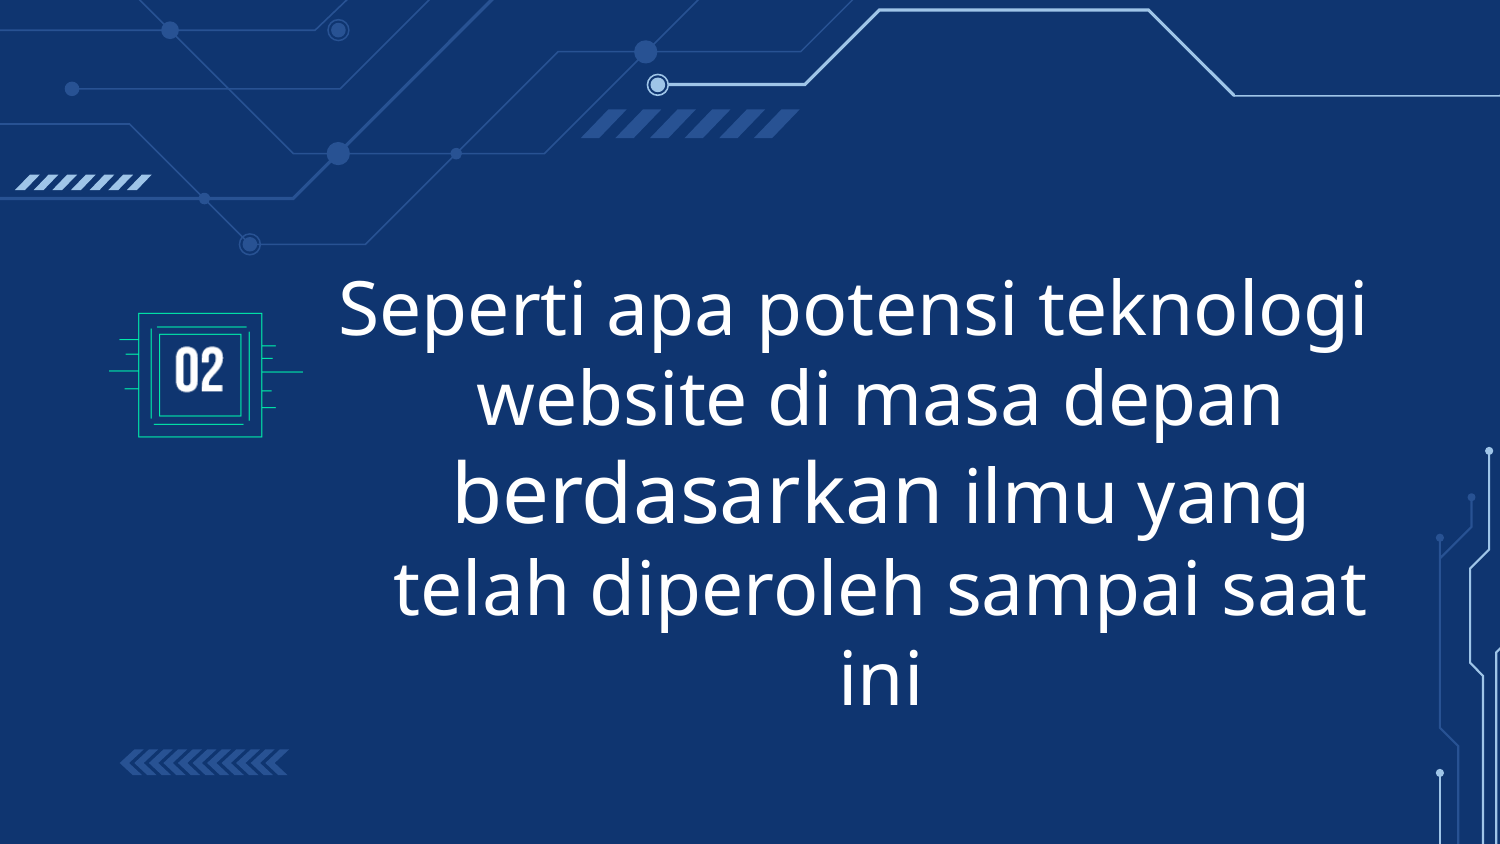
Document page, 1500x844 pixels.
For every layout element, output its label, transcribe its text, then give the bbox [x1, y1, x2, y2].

subtitle Seperti apa potensi teknologi website di masa depan berdasarkan ilmu yang telah diperoleh sampai saat ini [302, 382, 1385, 599]
picture [108, 271, 304, 450]
